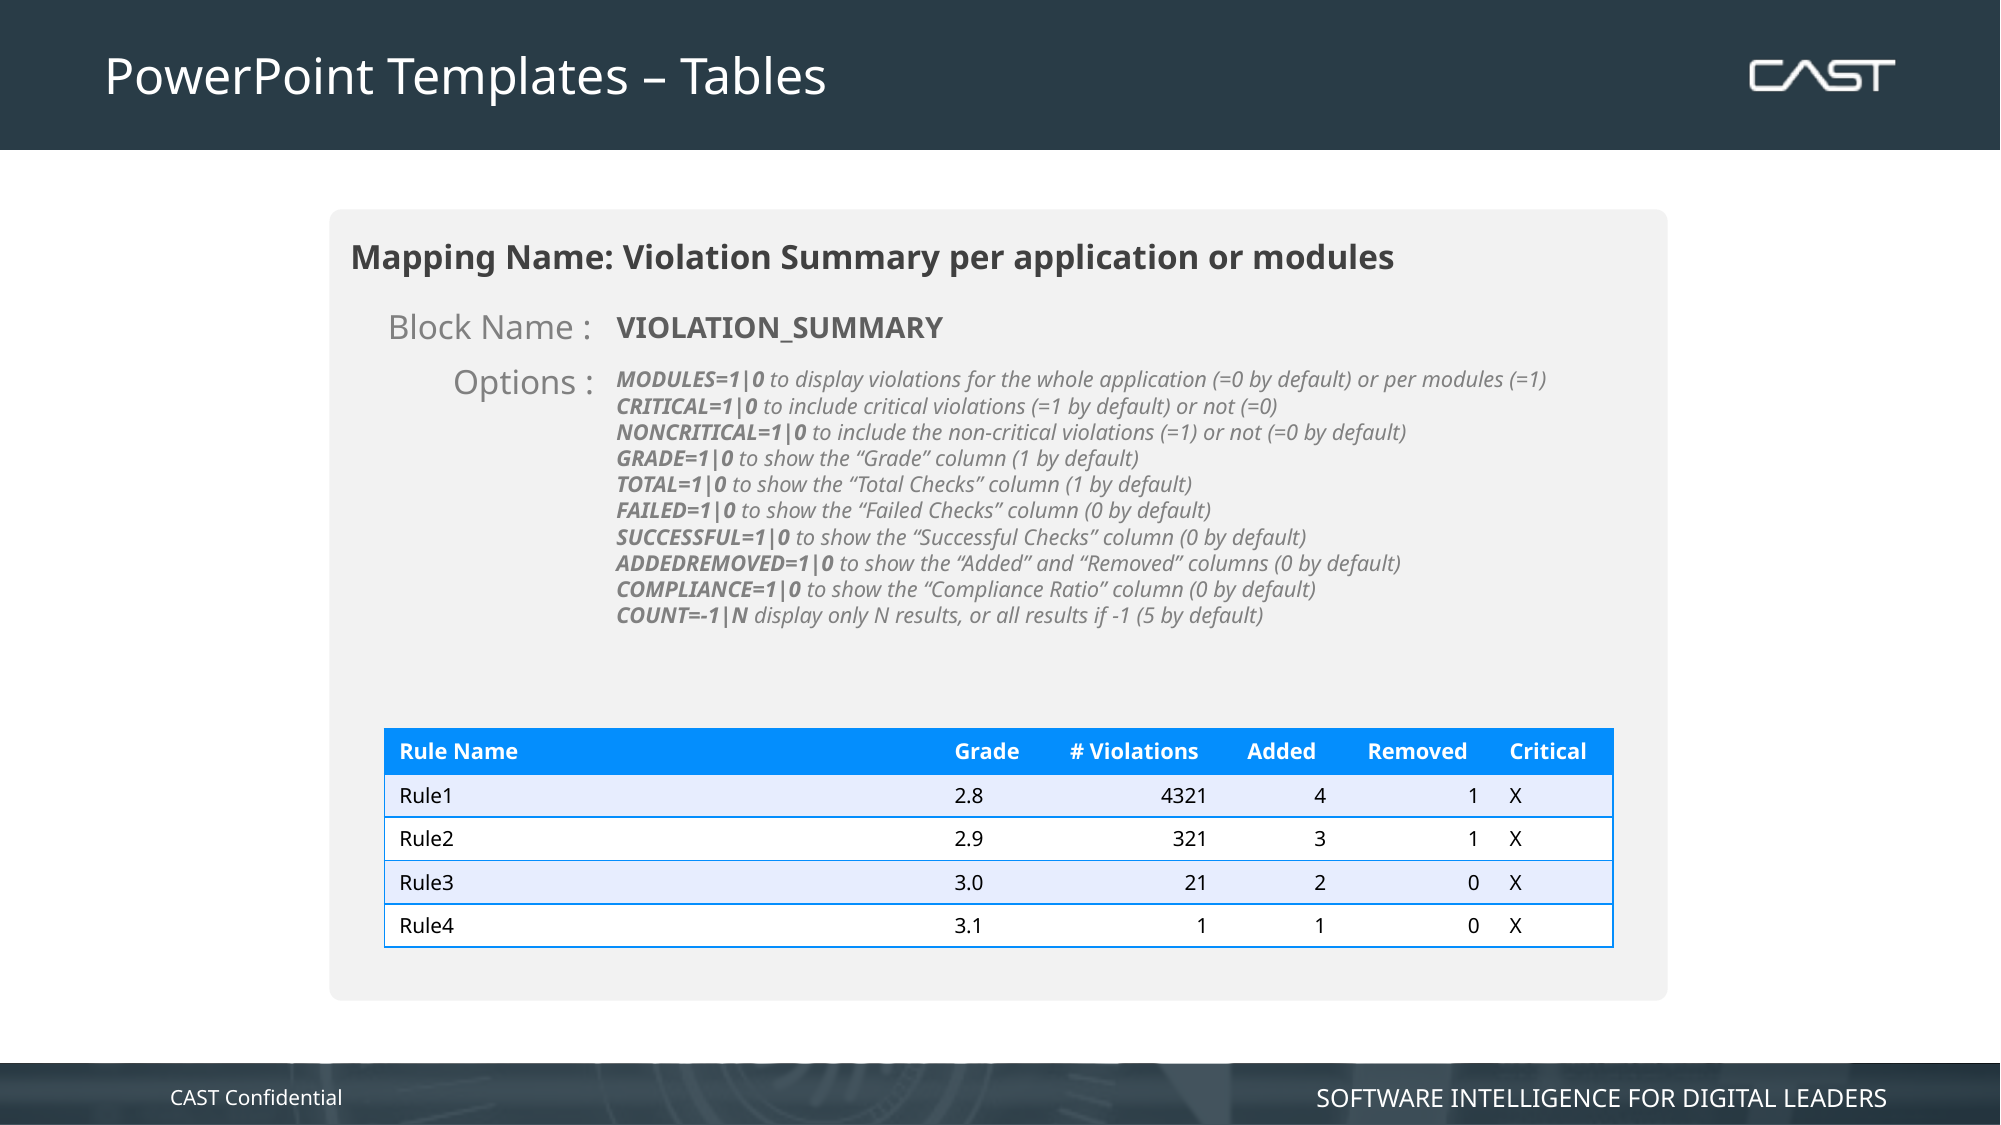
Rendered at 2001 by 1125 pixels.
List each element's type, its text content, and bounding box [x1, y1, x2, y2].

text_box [320, 209, 1690, 1001]
title PowerPoint Templates – Tables [89, 6, 1527, 150]
picture [1733, 43, 1911, 107]
